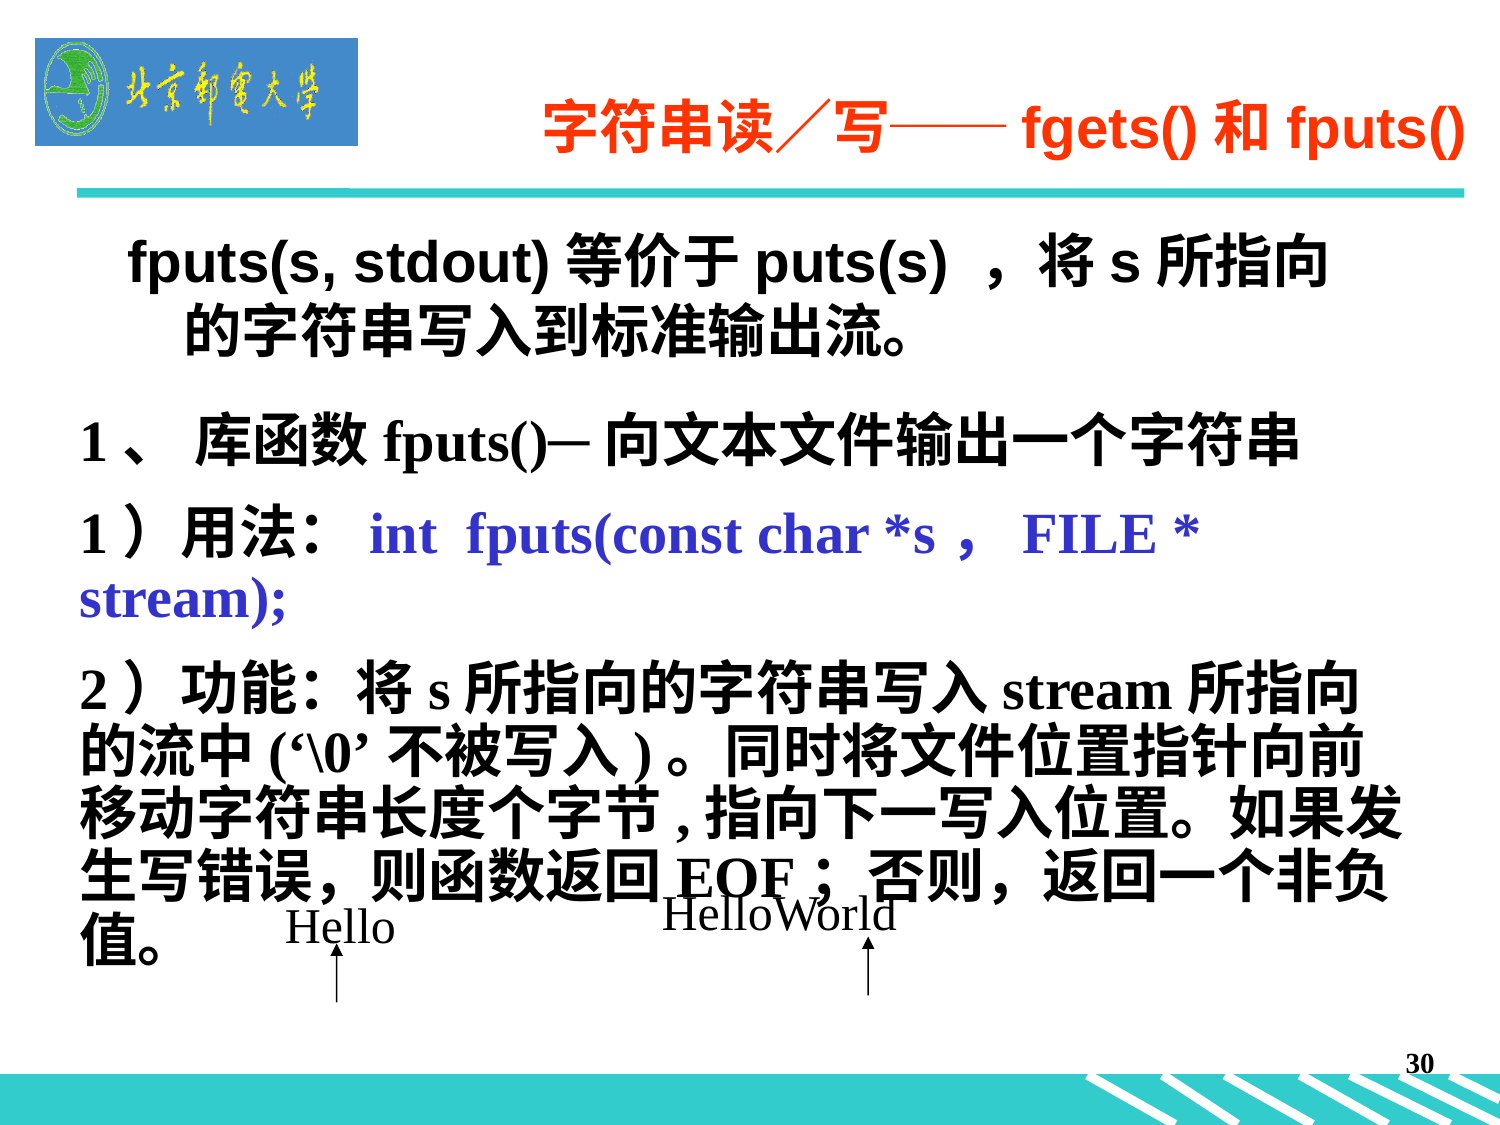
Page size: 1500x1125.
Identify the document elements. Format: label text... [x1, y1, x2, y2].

list fputs(s, stdout)等价于puts(s) ，将s所指向的字符串写入到标准输出流。 [112, 216, 1388, 404]
picture [34, 37, 358, 146]
text_box HelloWorld [646, 872, 1222, 948]
text_box 1、 库函数fputs()─向文本文件输出一个字符串 1）用法：int fputs(const char *s，FILE * stream); 2）功能：将s所指向的字符串写入stream所指向的流中(‘\0’不被写入)。同时将文件位置指针向前移动字符串长度个字节,指向下一写入位置。如果发生写错误，则函数返回EOF；否则，返回一个非负值。 [64, 404, 1436, 1074]
text_box [861, 936, 875, 996]
text_box [330, 943, 343, 1003]
text_box Hello [269, 885, 845, 961]
text_box 30 [1137, 1037, 1450, 1113]
title 字符串读／写──fgets()和fputs() [207, 66, 1483, 185]
